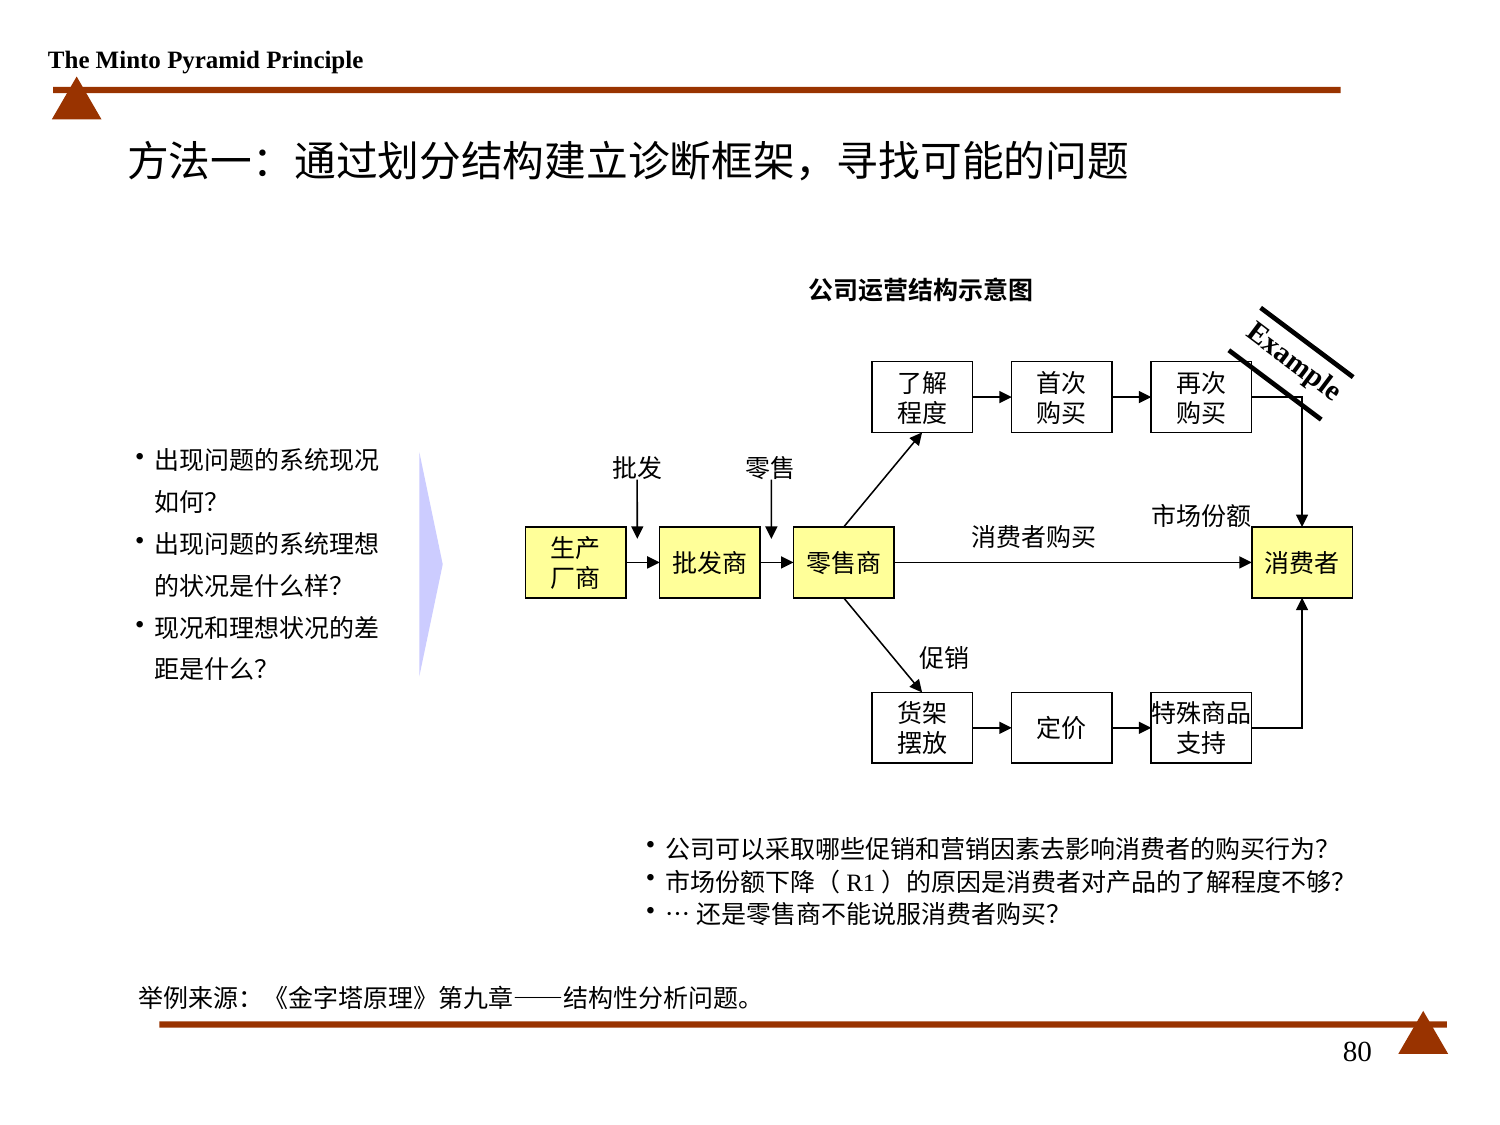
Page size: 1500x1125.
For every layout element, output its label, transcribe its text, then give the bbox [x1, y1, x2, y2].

text_box 首次 购买 [1011, 361, 1113, 433]
text_box 出现问题的系统现况如何？ 出现问题的系统理想的状况是什么样？ 现况和理想状况的差距是什么？ [135, 432, 396, 684]
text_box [843, 432, 923, 528]
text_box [1222, 337, 1363, 392]
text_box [843, 597, 923, 693]
text_box 了解 程度 [871, 361, 973, 433]
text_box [1251, 597, 1303, 728]
text_box 消费者 [1251, 527, 1353, 598]
text_box 零售 [720, 432, 822, 504]
title 方法一：通过划分结构建立诊断框架，寻找可能的问题 [112, 111, 1424, 209]
text_box 再次 购买 [1151, 361, 1252, 433]
text_box 特殊商品支持 [1151, 692, 1252, 764]
text_box 批发商 [659, 527, 761, 598]
text_box 促销 [923, 621, 995, 693]
text_box 公司运营结构示意图 [679, 267, 1164, 312]
text_box 零售商 [793, 527, 894, 598]
text_box [419, 452, 443, 677]
text_box 批发 [587, 432, 688, 504]
text_box 举例来源：《金字塔原理》第九章——结构性分析问题。 [123, 974, 916, 1020]
text_box 市场份额 [1151, 479, 1252, 551]
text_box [1251, 397, 1303, 527]
slide_number 80 [1074, 1025, 1388, 1100]
text_box 公司可以采取哪些促销和营销因素去影响消费者的购买行为？ 市场份额下降（R1）的原因是消费者对产品的了解程度不够？ …还是零售商不能说服消费者购买？ [631, 822, 1378, 937]
text_box 消费者购买 [955, 501, 1112, 562]
text_box [765, 479, 778, 539]
text_box 消费者购买 [955, 563, 1112, 573]
text_box 生产 厂商 [525, 527, 626, 598]
text_box 定价 [1011, 692, 1113, 764]
text_box 货架 摆放 [871, 693, 973, 764]
text_box [631, 479, 644, 539]
